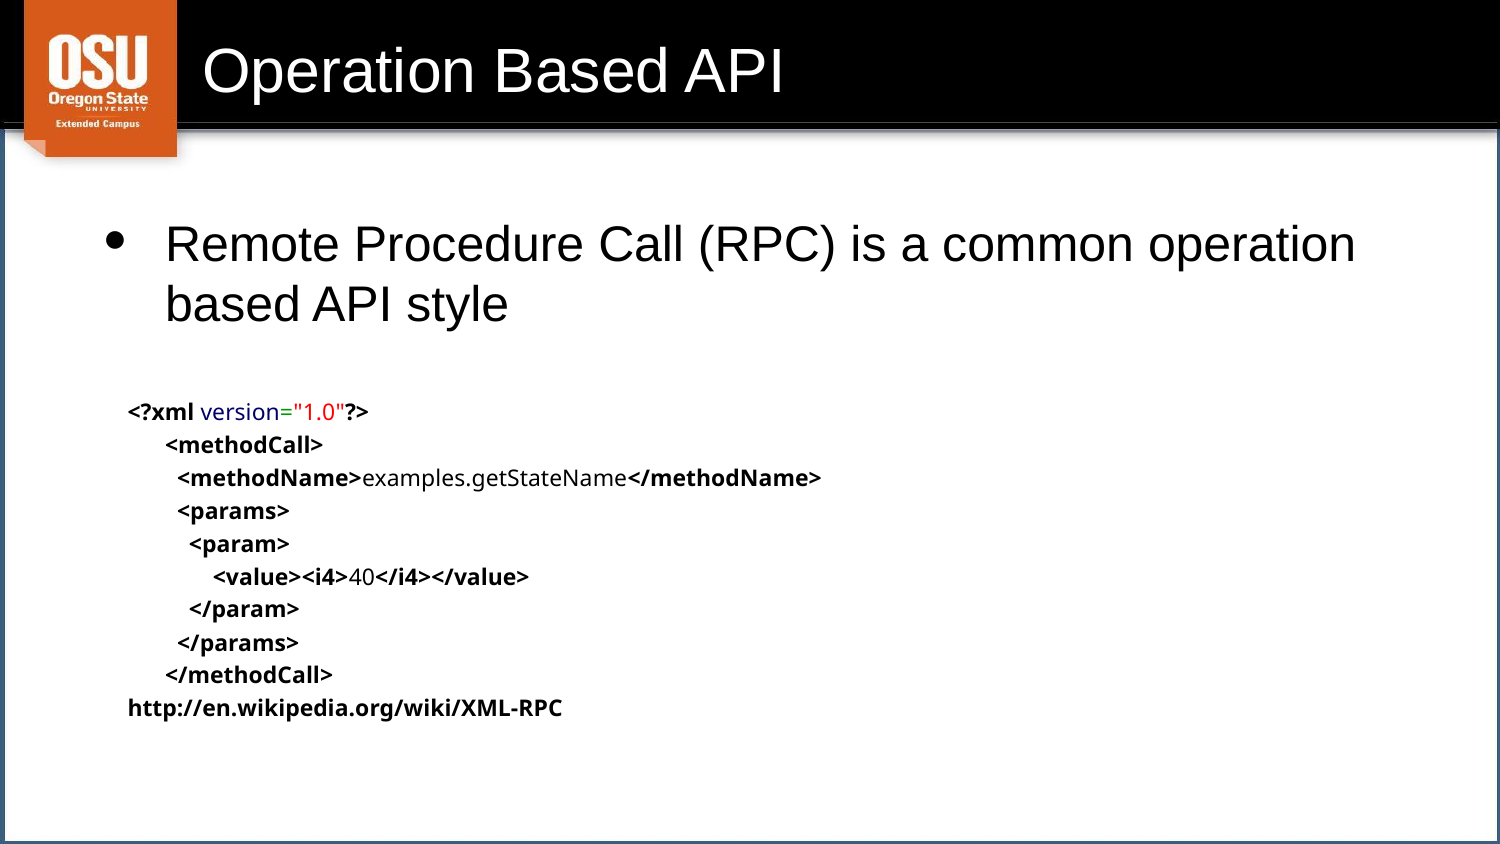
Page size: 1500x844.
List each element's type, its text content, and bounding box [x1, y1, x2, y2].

list Remote Procedure Call (RPC) is a common operation based API style <?xml version="1.0"?> <methodCall> <methodName>examples.getStateName</methodName> <params> <param> <value><i4>40</i4></value> </param> </params> </methodCall> http://en.wikipedia.org/wiki/XML-RPC [75, 196, 1425, 754]
picture [0, 0, 1500, 844]
title Operation Based API [187, 0, 1425, 138]
